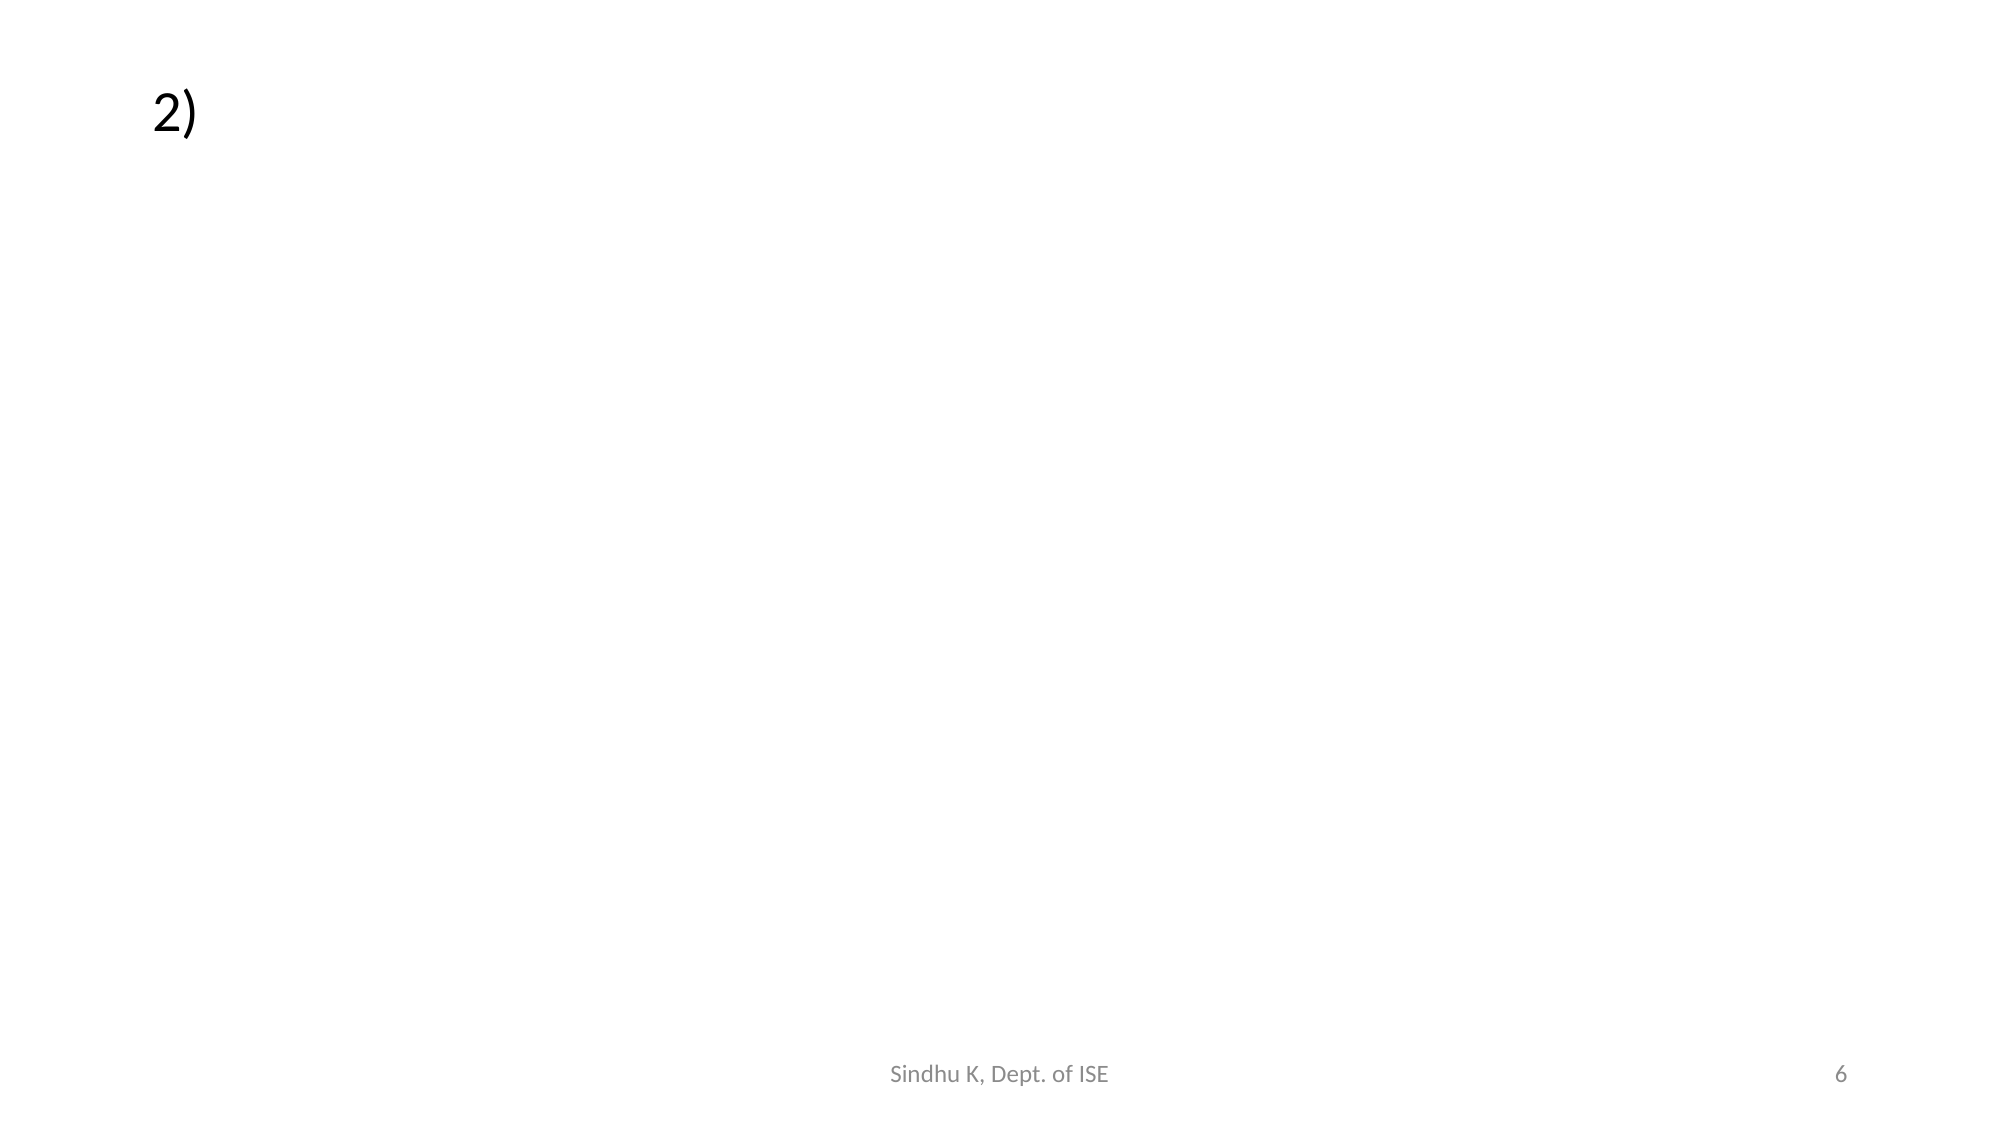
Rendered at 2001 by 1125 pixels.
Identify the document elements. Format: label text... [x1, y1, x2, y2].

list 2) [137, 74, 1863, 1014]
footer Sindhu K, Dept. of ISE [662, 1042, 1338, 1103]
slide_number 6 [1412, 1042, 1863, 1103]
